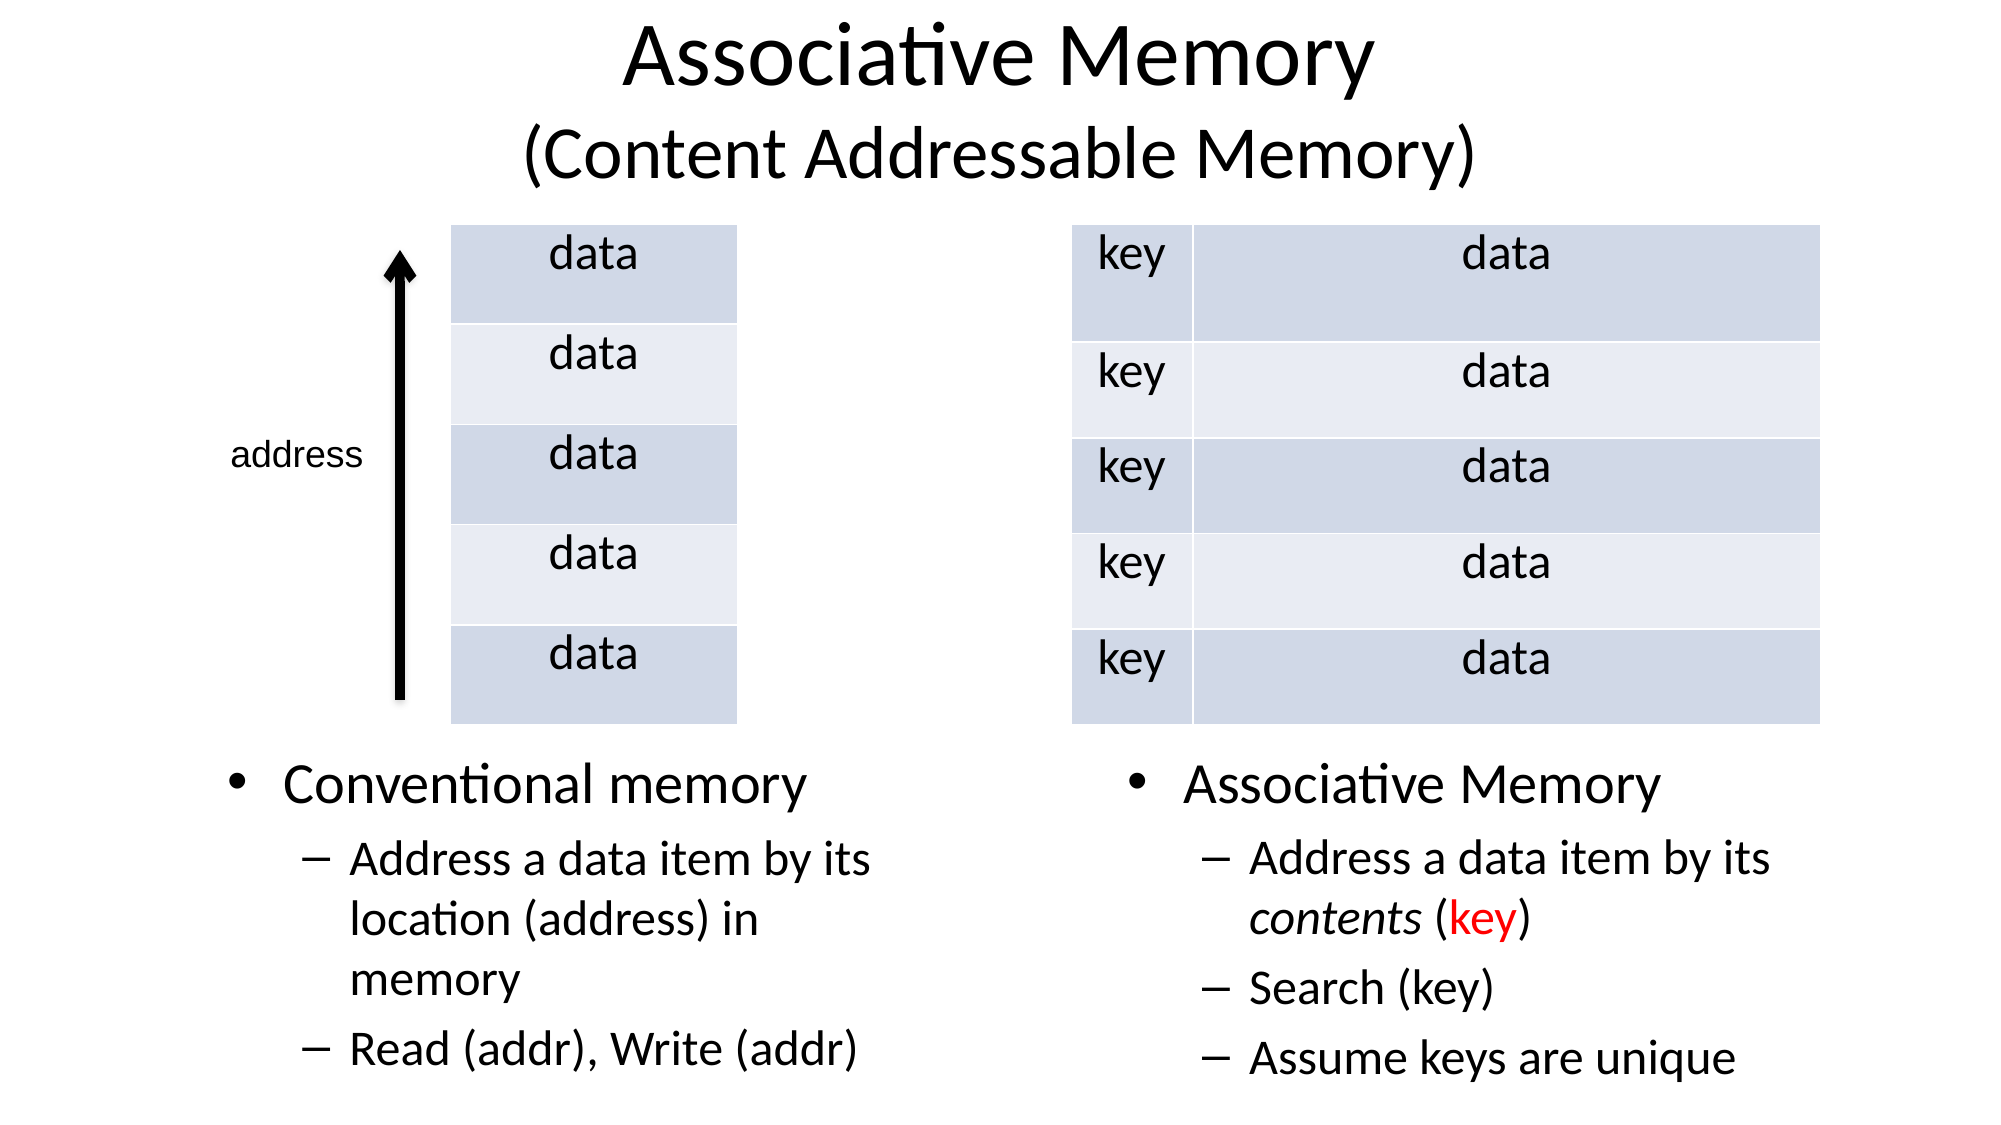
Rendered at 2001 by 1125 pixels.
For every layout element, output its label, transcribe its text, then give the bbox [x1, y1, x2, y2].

table_cell data [1194, 343, 1820, 437]
table_header data [451, 225, 737, 323]
table_cell data [1194, 534, 1820, 628]
text_box Associative Memory Address a data item by its contents (key) Search (key) Assume keys are unique [1112, 737, 1850, 1090]
table_cell key [1072, 630, 1192, 724]
text_box address [215, 422, 379, 483]
table_header data [1194, 225, 1820, 341]
table_cell key [1072, 343, 1192, 437]
table_cell data [451, 626, 737, 724]
list Conventional memory Address a data item by its location (address) in memory Read (addr), Write (addr) [212, 737, 913, 1100]
table_cell data [1194, 630, 1820, 724]
table_cell data [451, 325, 737, 424]
table_cell key [1072, 534, 1192, 628]
table_cell data [451, 425, 737, 524]
table_cell key [1072, 439, 1192, 533]
table_cell data [1194, 439, 1820, 533]
title Associative Memory (Content Addressable Memory) [324, 0, 1675, 188]
table_header key [1072, 225, 1192, 341]
table_cell data [451, 525, 737, 624]
